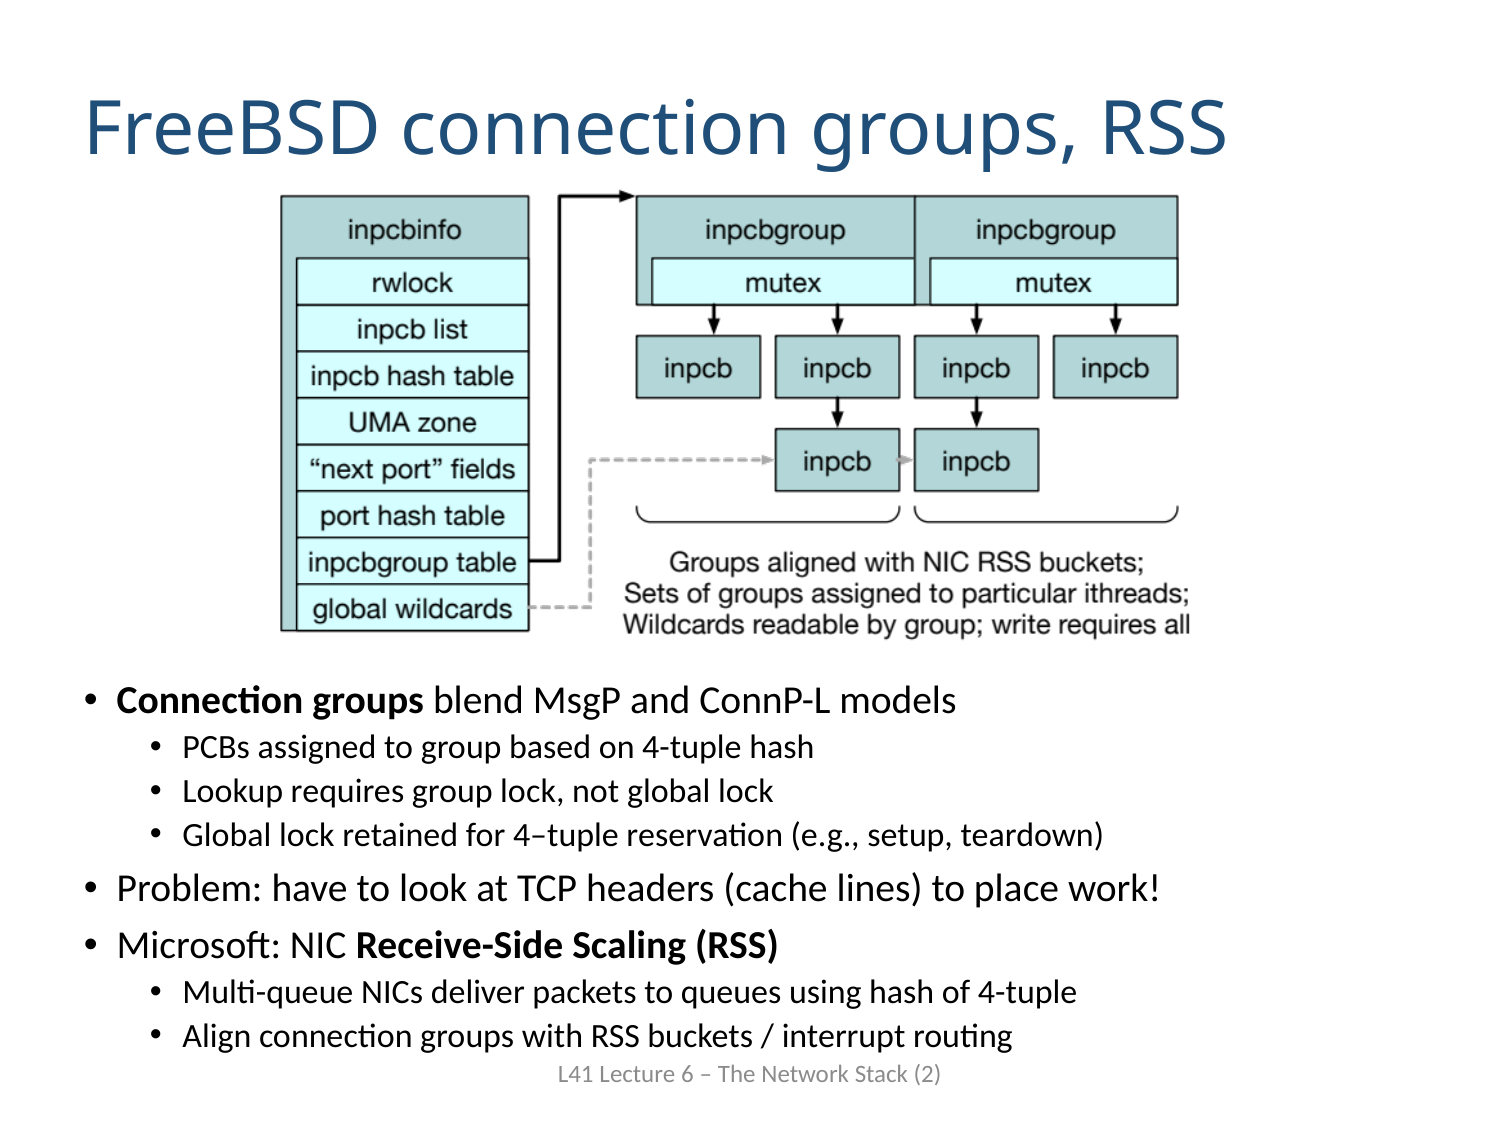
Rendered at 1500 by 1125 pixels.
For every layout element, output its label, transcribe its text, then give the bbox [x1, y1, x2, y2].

footer L41 Lecture 6 – The Network Stack (2) [496, 1042, 1004, 1103]
title FreeBSD connection groups, RSS [68, 38, 1432, 222]
list Connection groups blend MsgP and ConnP-L models PCBs assigned to group based on 4-tuple hash Lookup requires group lock, not global lock Global lock retained for 4–tuple reservation (e.g., setup, teardown) Problem: have to look at TCP headers (cache lines) to place work! Microsoft: NIC Receive-Side Scaling (RSS) Multi-queue NICs deliver packets to queues using hash of 4-tuple Align connection groups with RSS buckets / interrupt routing [68, 672, 1432, 1064]
picture [278, 186, 1222, 646]
